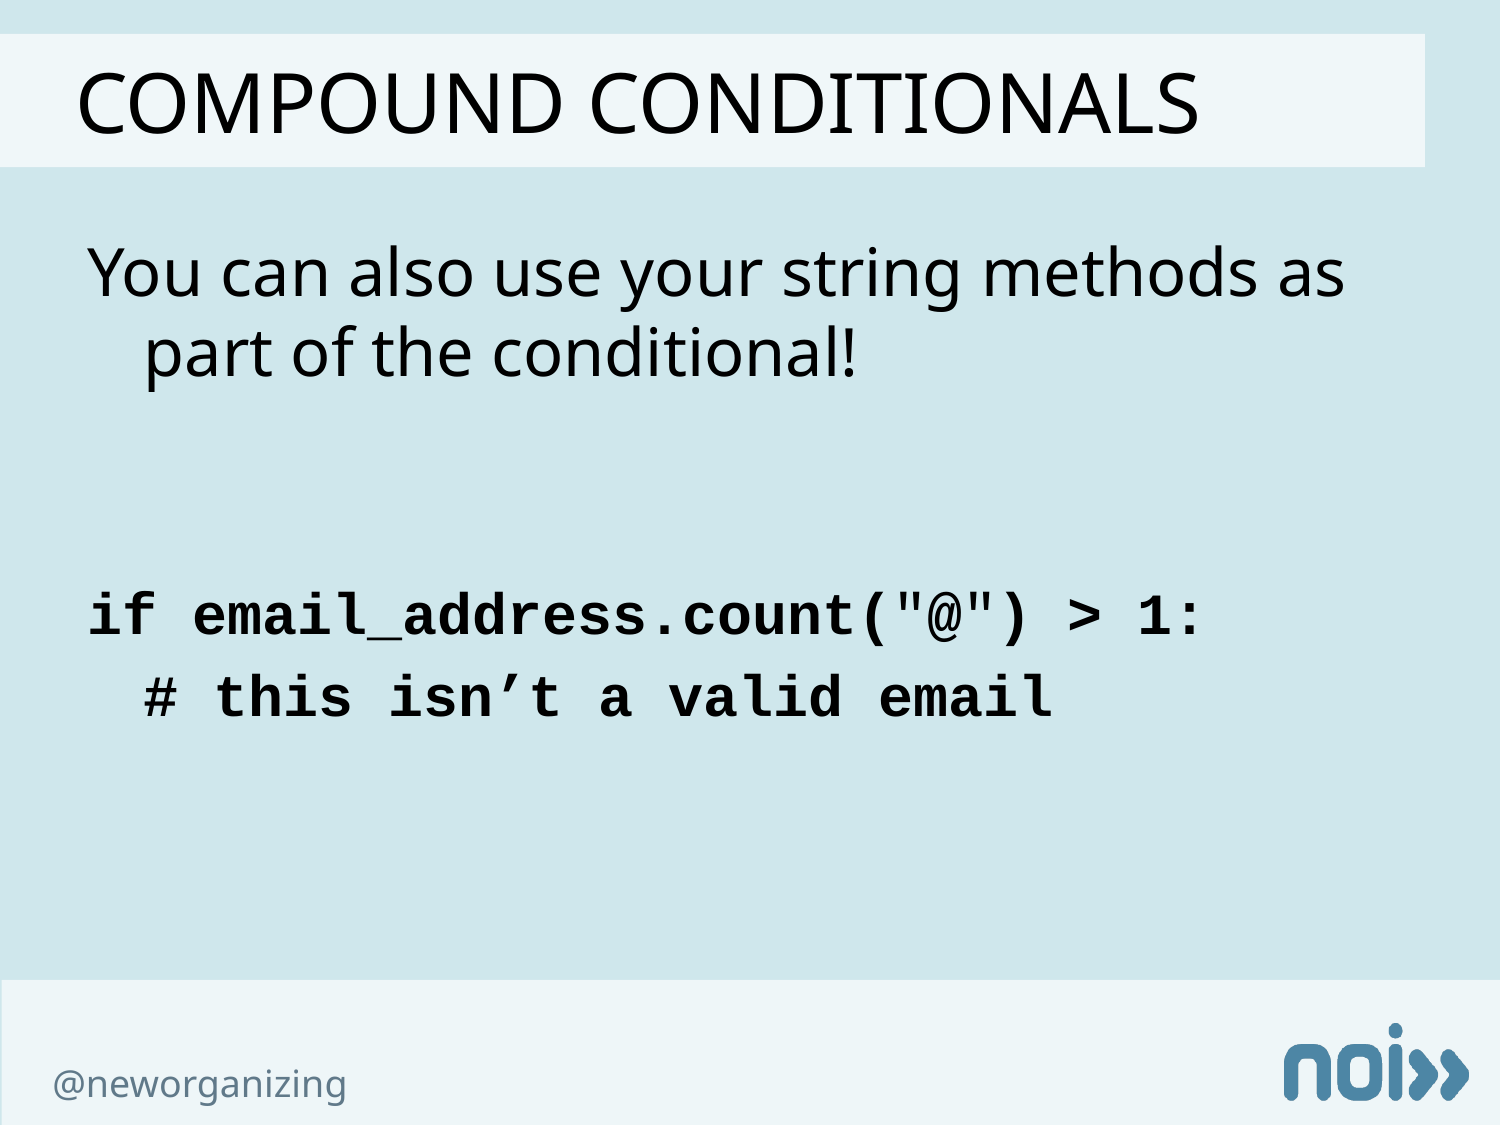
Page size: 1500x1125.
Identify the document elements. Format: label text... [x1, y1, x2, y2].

list You can also use your string methods as part of the conditional! if email_address.count("@") > 1: # this isn’t a valid email [72, 222, 1425, 943]
list Compound cONDITIONALS [0, 33, 1425, 168]
